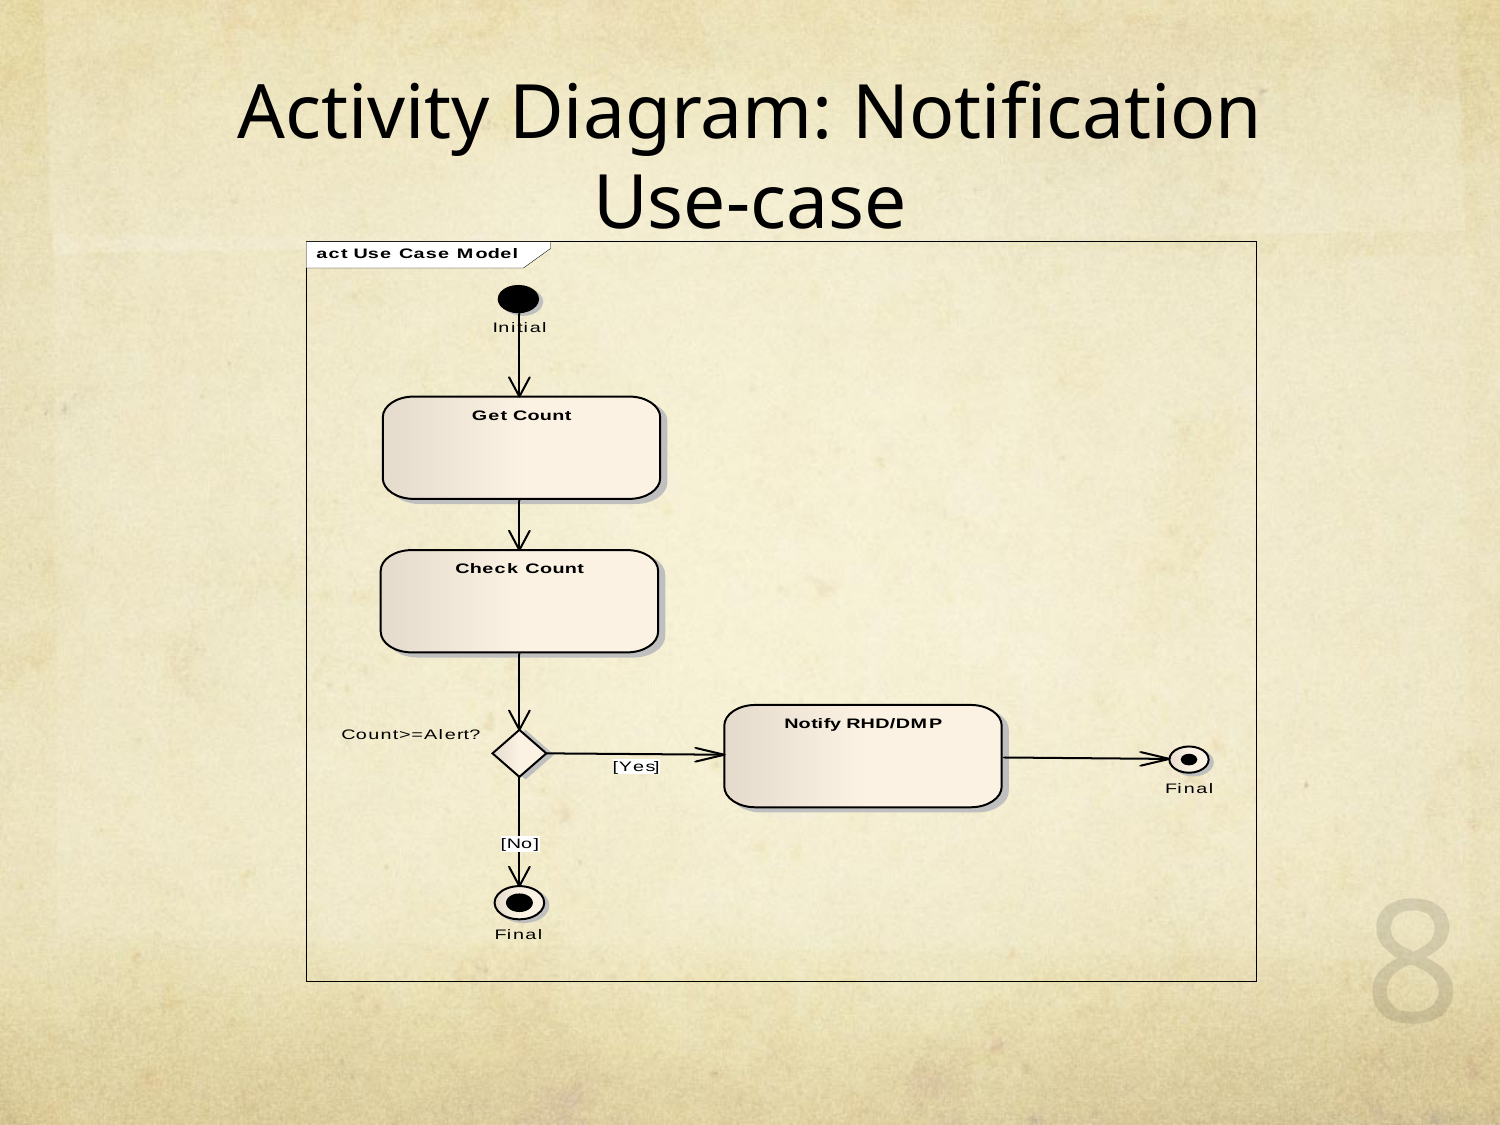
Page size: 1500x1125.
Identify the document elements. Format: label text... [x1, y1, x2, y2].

picture [0, 0, 1500, 1125]
slide_number 8 [1233, 898, 1478, 1038]
title Activity Diagram: Notification Use-case [150, 82, 1350, 225]
